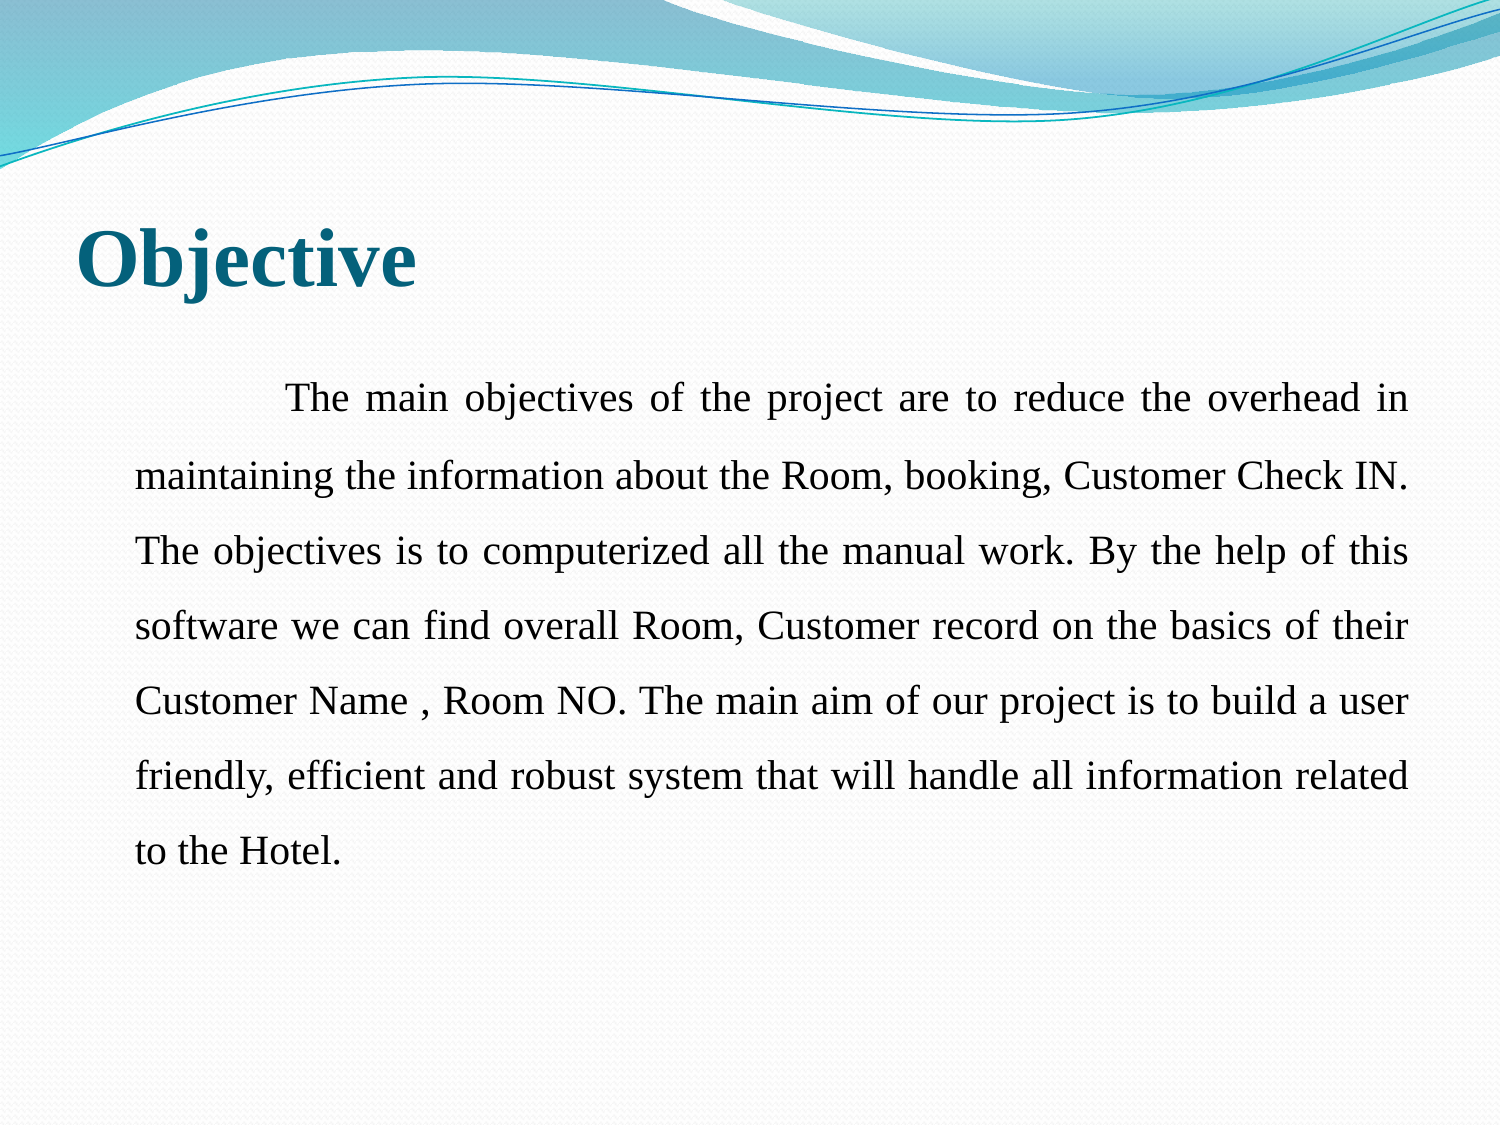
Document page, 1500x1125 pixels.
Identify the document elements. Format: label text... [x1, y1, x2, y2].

title Objective [75, 115, 1425, 303]
list The main objectives of the project are to reduce the overhead in maintaining the information about the Room, booking, Customer Check IN. The objectives is to computerized all the manual work. By the help of this software we can find overall Room, Customer record on the basics of their Customer Name , Room NO. The main aim of our project is to build a user friendly, efficient and robust system that will handle all information related to the Hotel. [75, 317, 1425, 1038]
